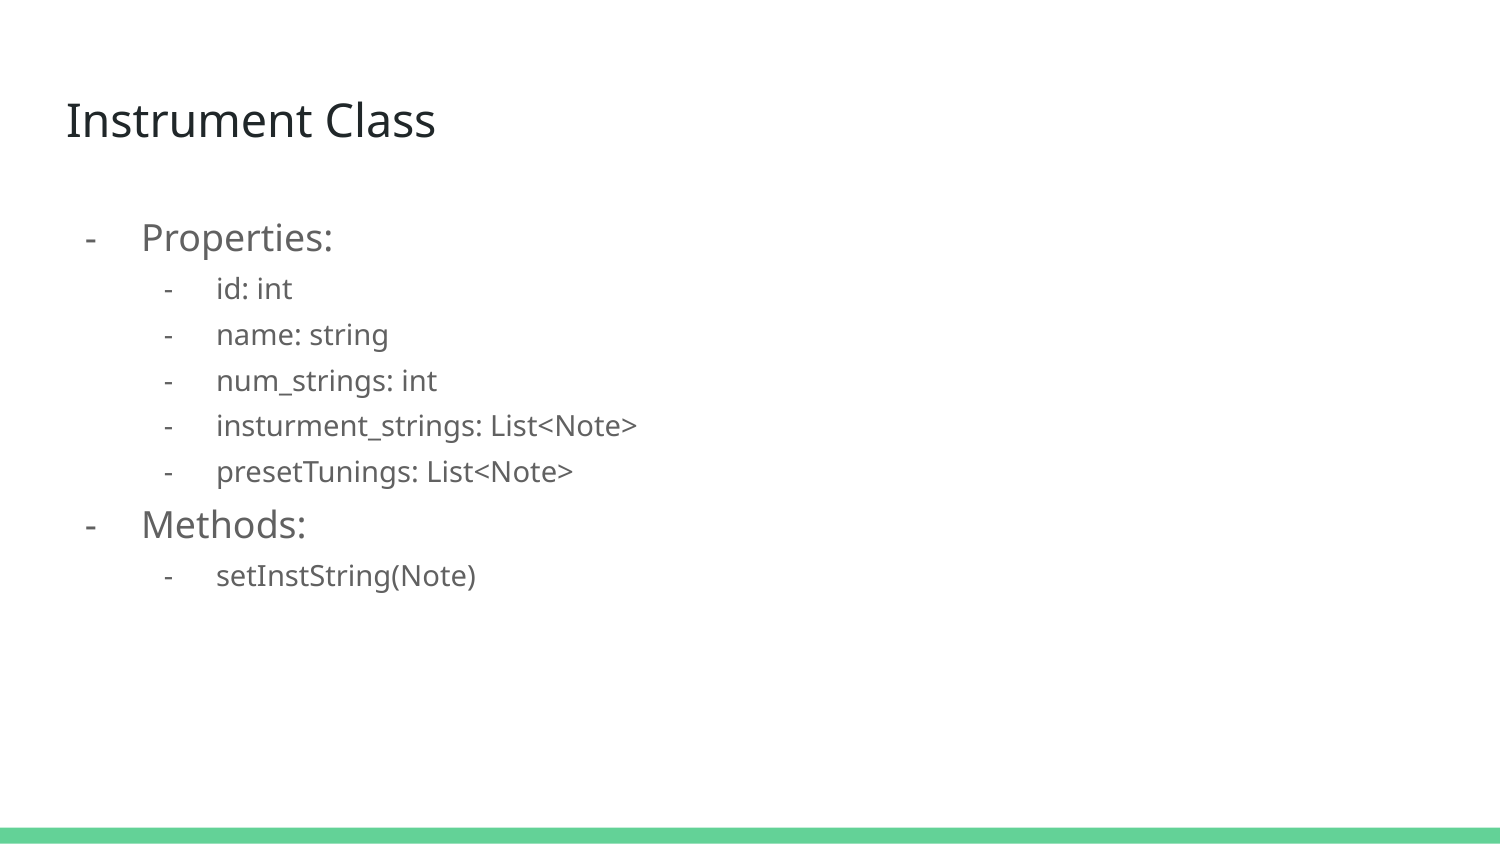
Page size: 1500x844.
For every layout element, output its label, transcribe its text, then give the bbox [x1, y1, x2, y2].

list Properties: id: int name: string num_strings: int insturment_strings: List<Note> presetTunings: List<Note> Methods: setInstString(Note) [51, 189, 1449, 750]
title Instrument Class [51, 72, 1449, 167]
